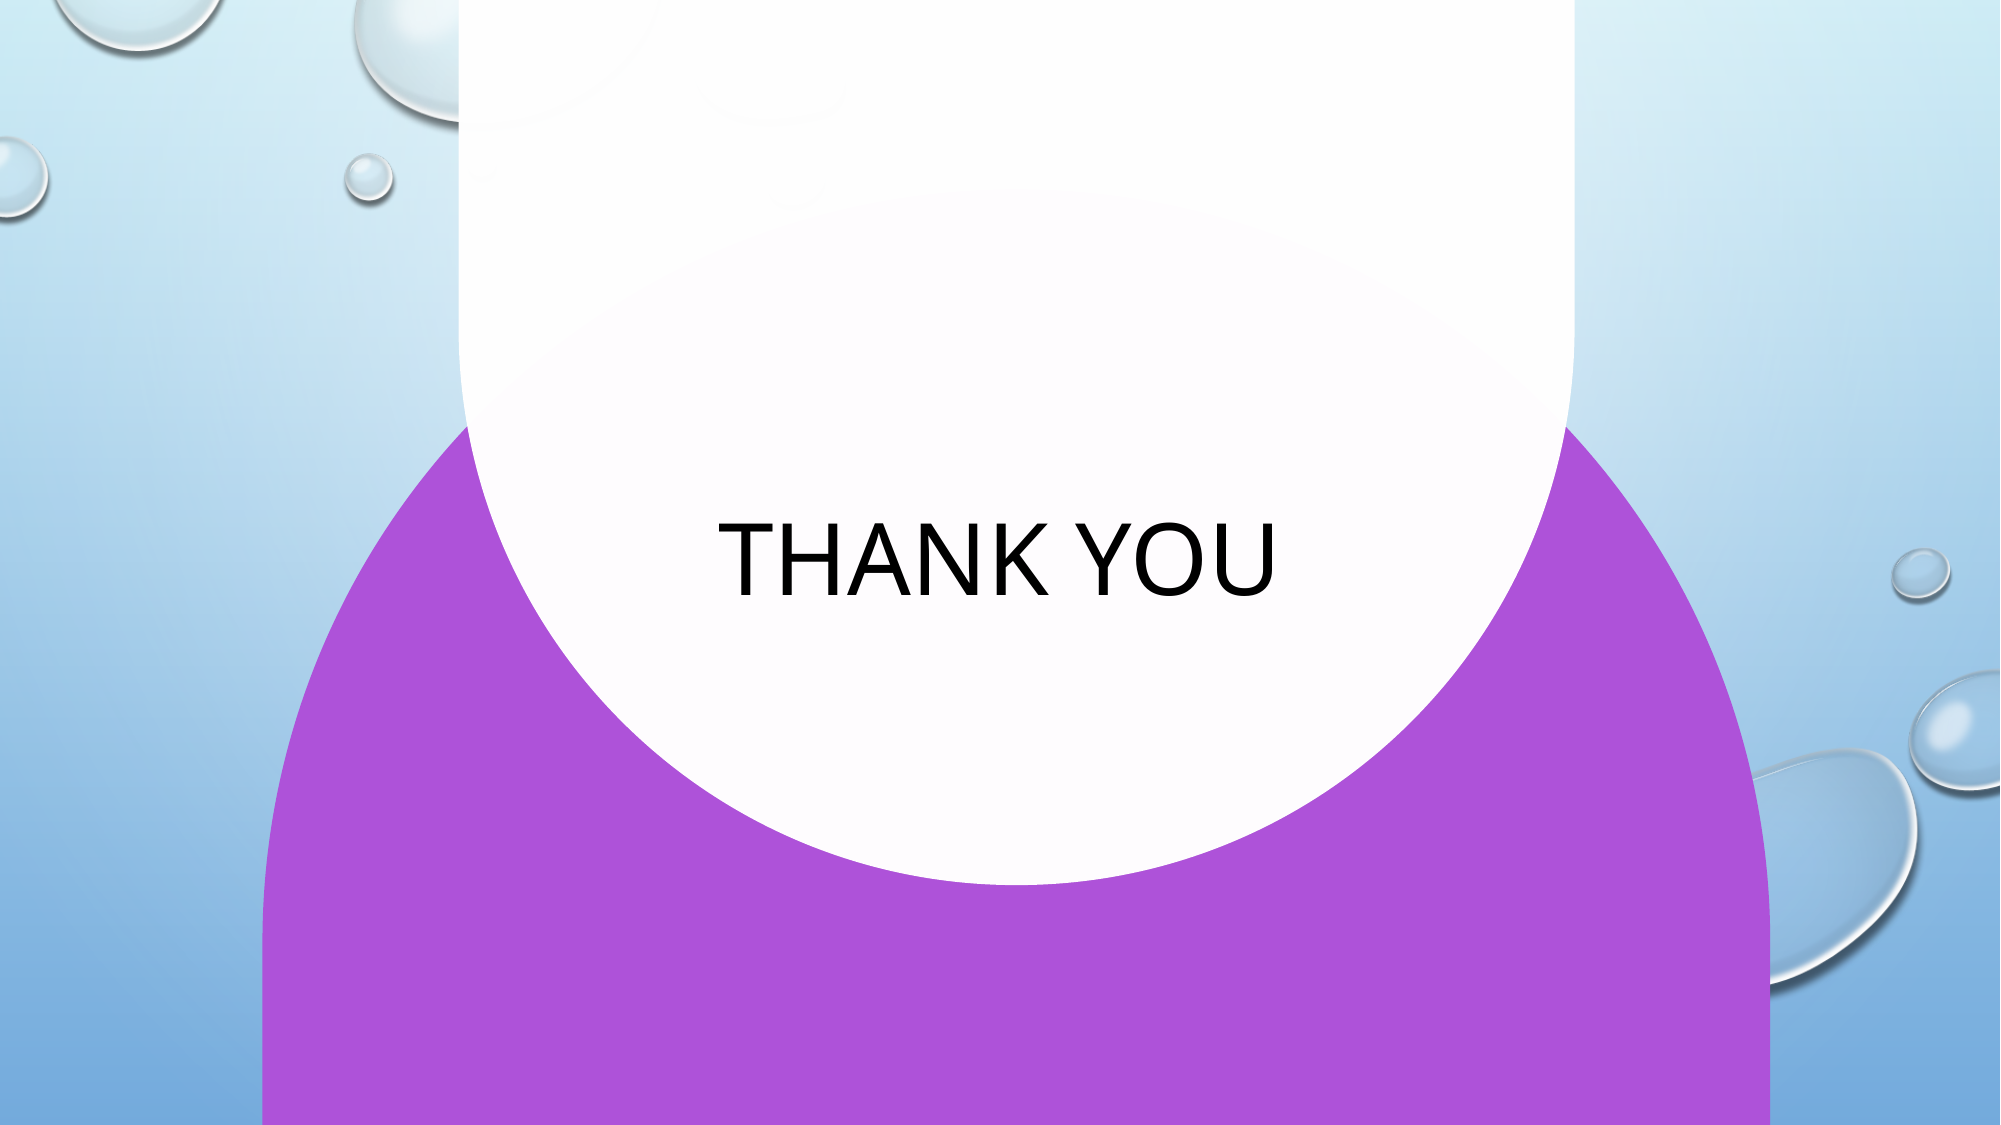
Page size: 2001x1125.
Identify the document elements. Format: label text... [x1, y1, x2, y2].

picture [0, 0, 458, 1125]
picture [1575, 0, 2000, 1125]
title THANK YOU [287, 213, 1713, 625]
